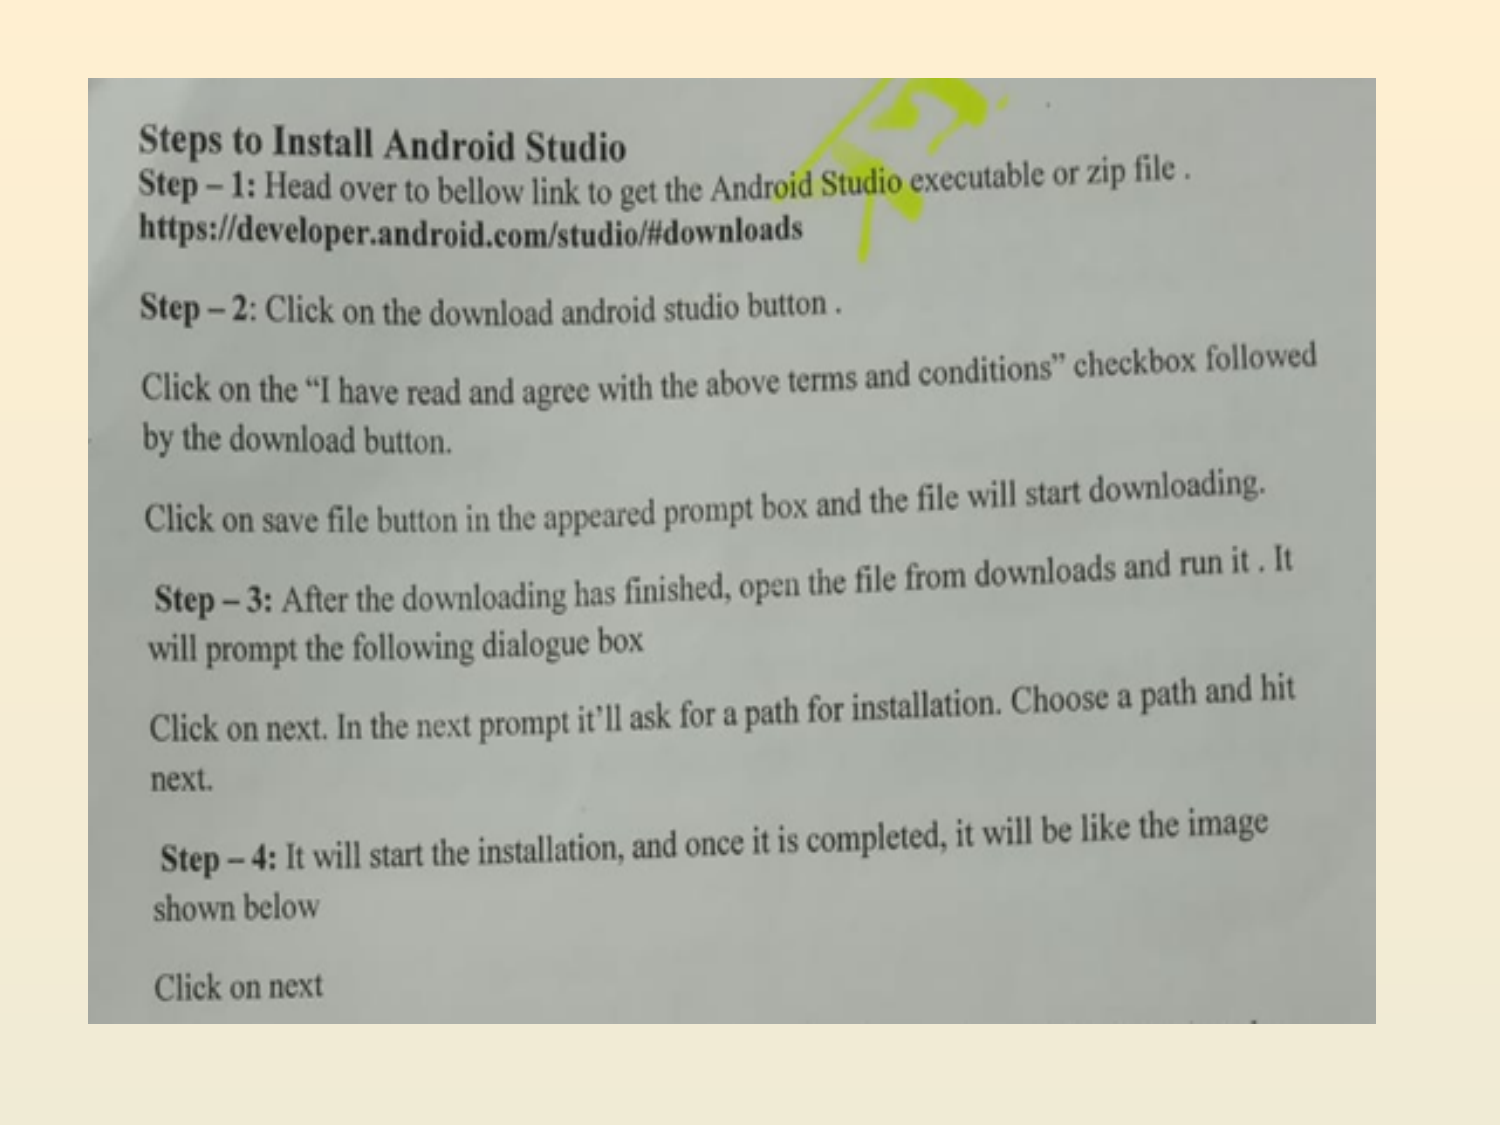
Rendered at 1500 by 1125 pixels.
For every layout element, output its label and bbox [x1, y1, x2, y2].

picture [88, 77, 1377, 1024]
